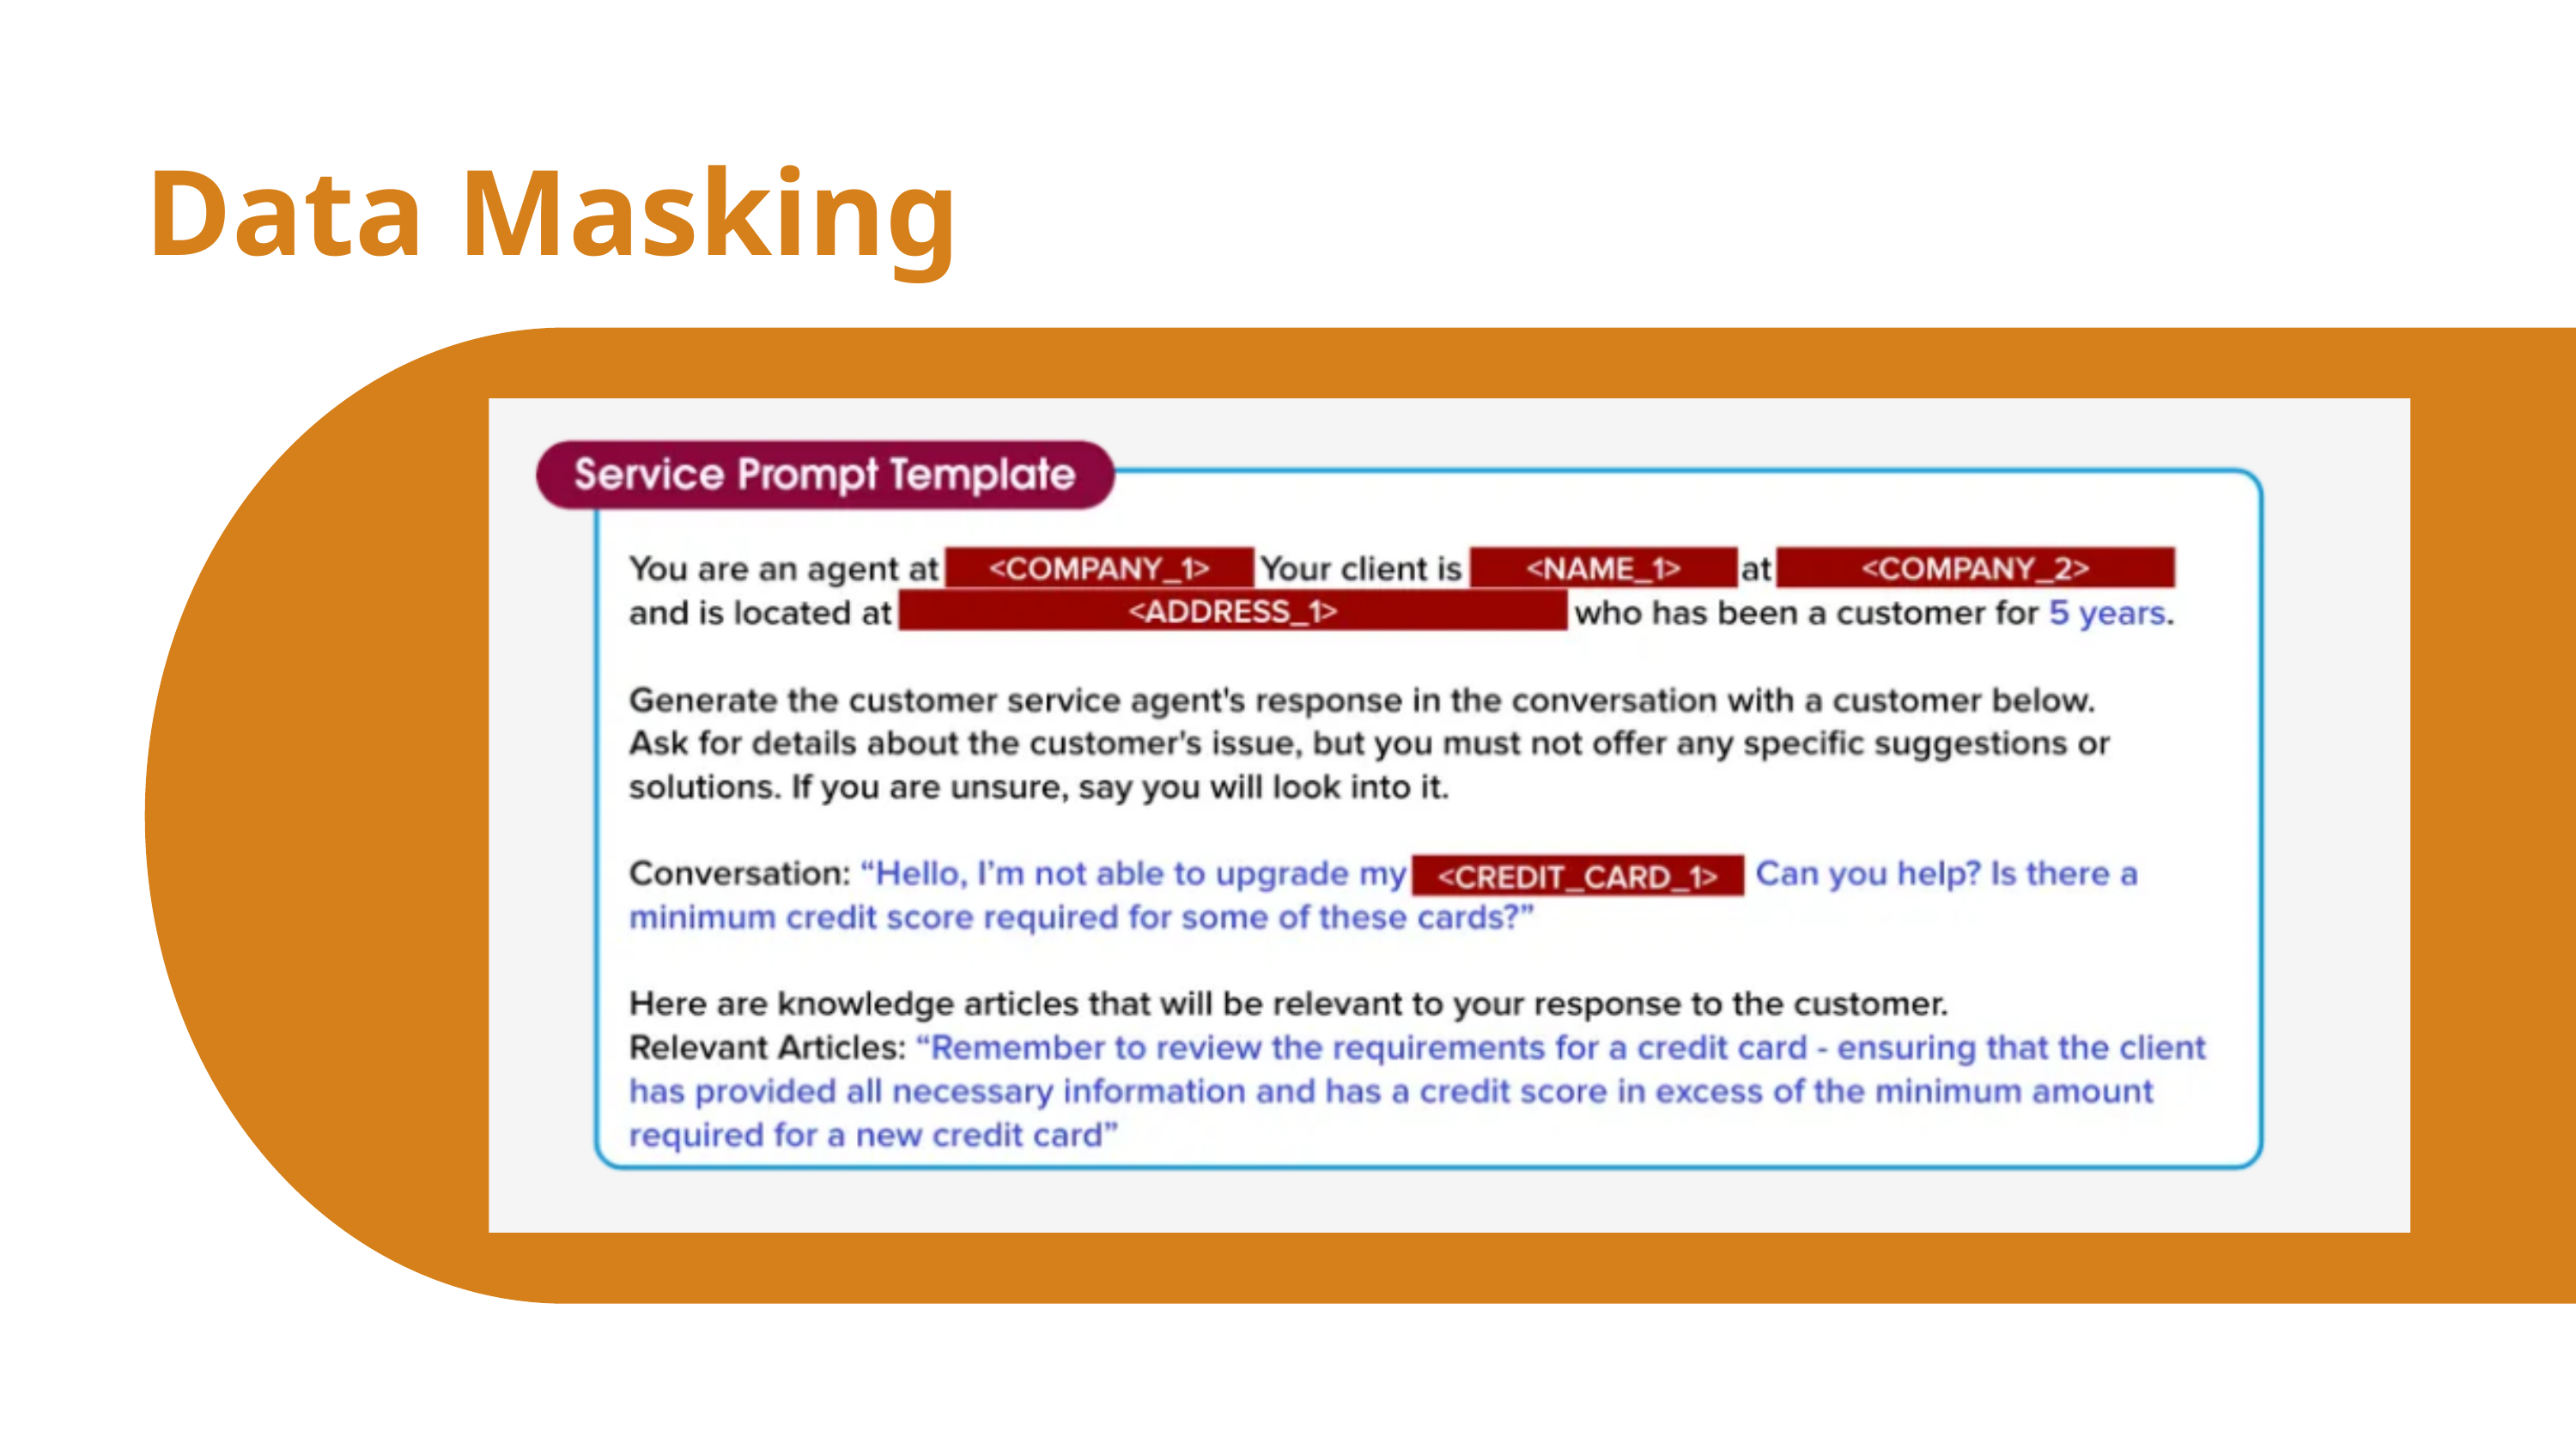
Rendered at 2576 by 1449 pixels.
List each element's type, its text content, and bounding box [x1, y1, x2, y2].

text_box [144, 327, 2576, 1304]
text_box Data Masking [144, 136, 2432, 325]
